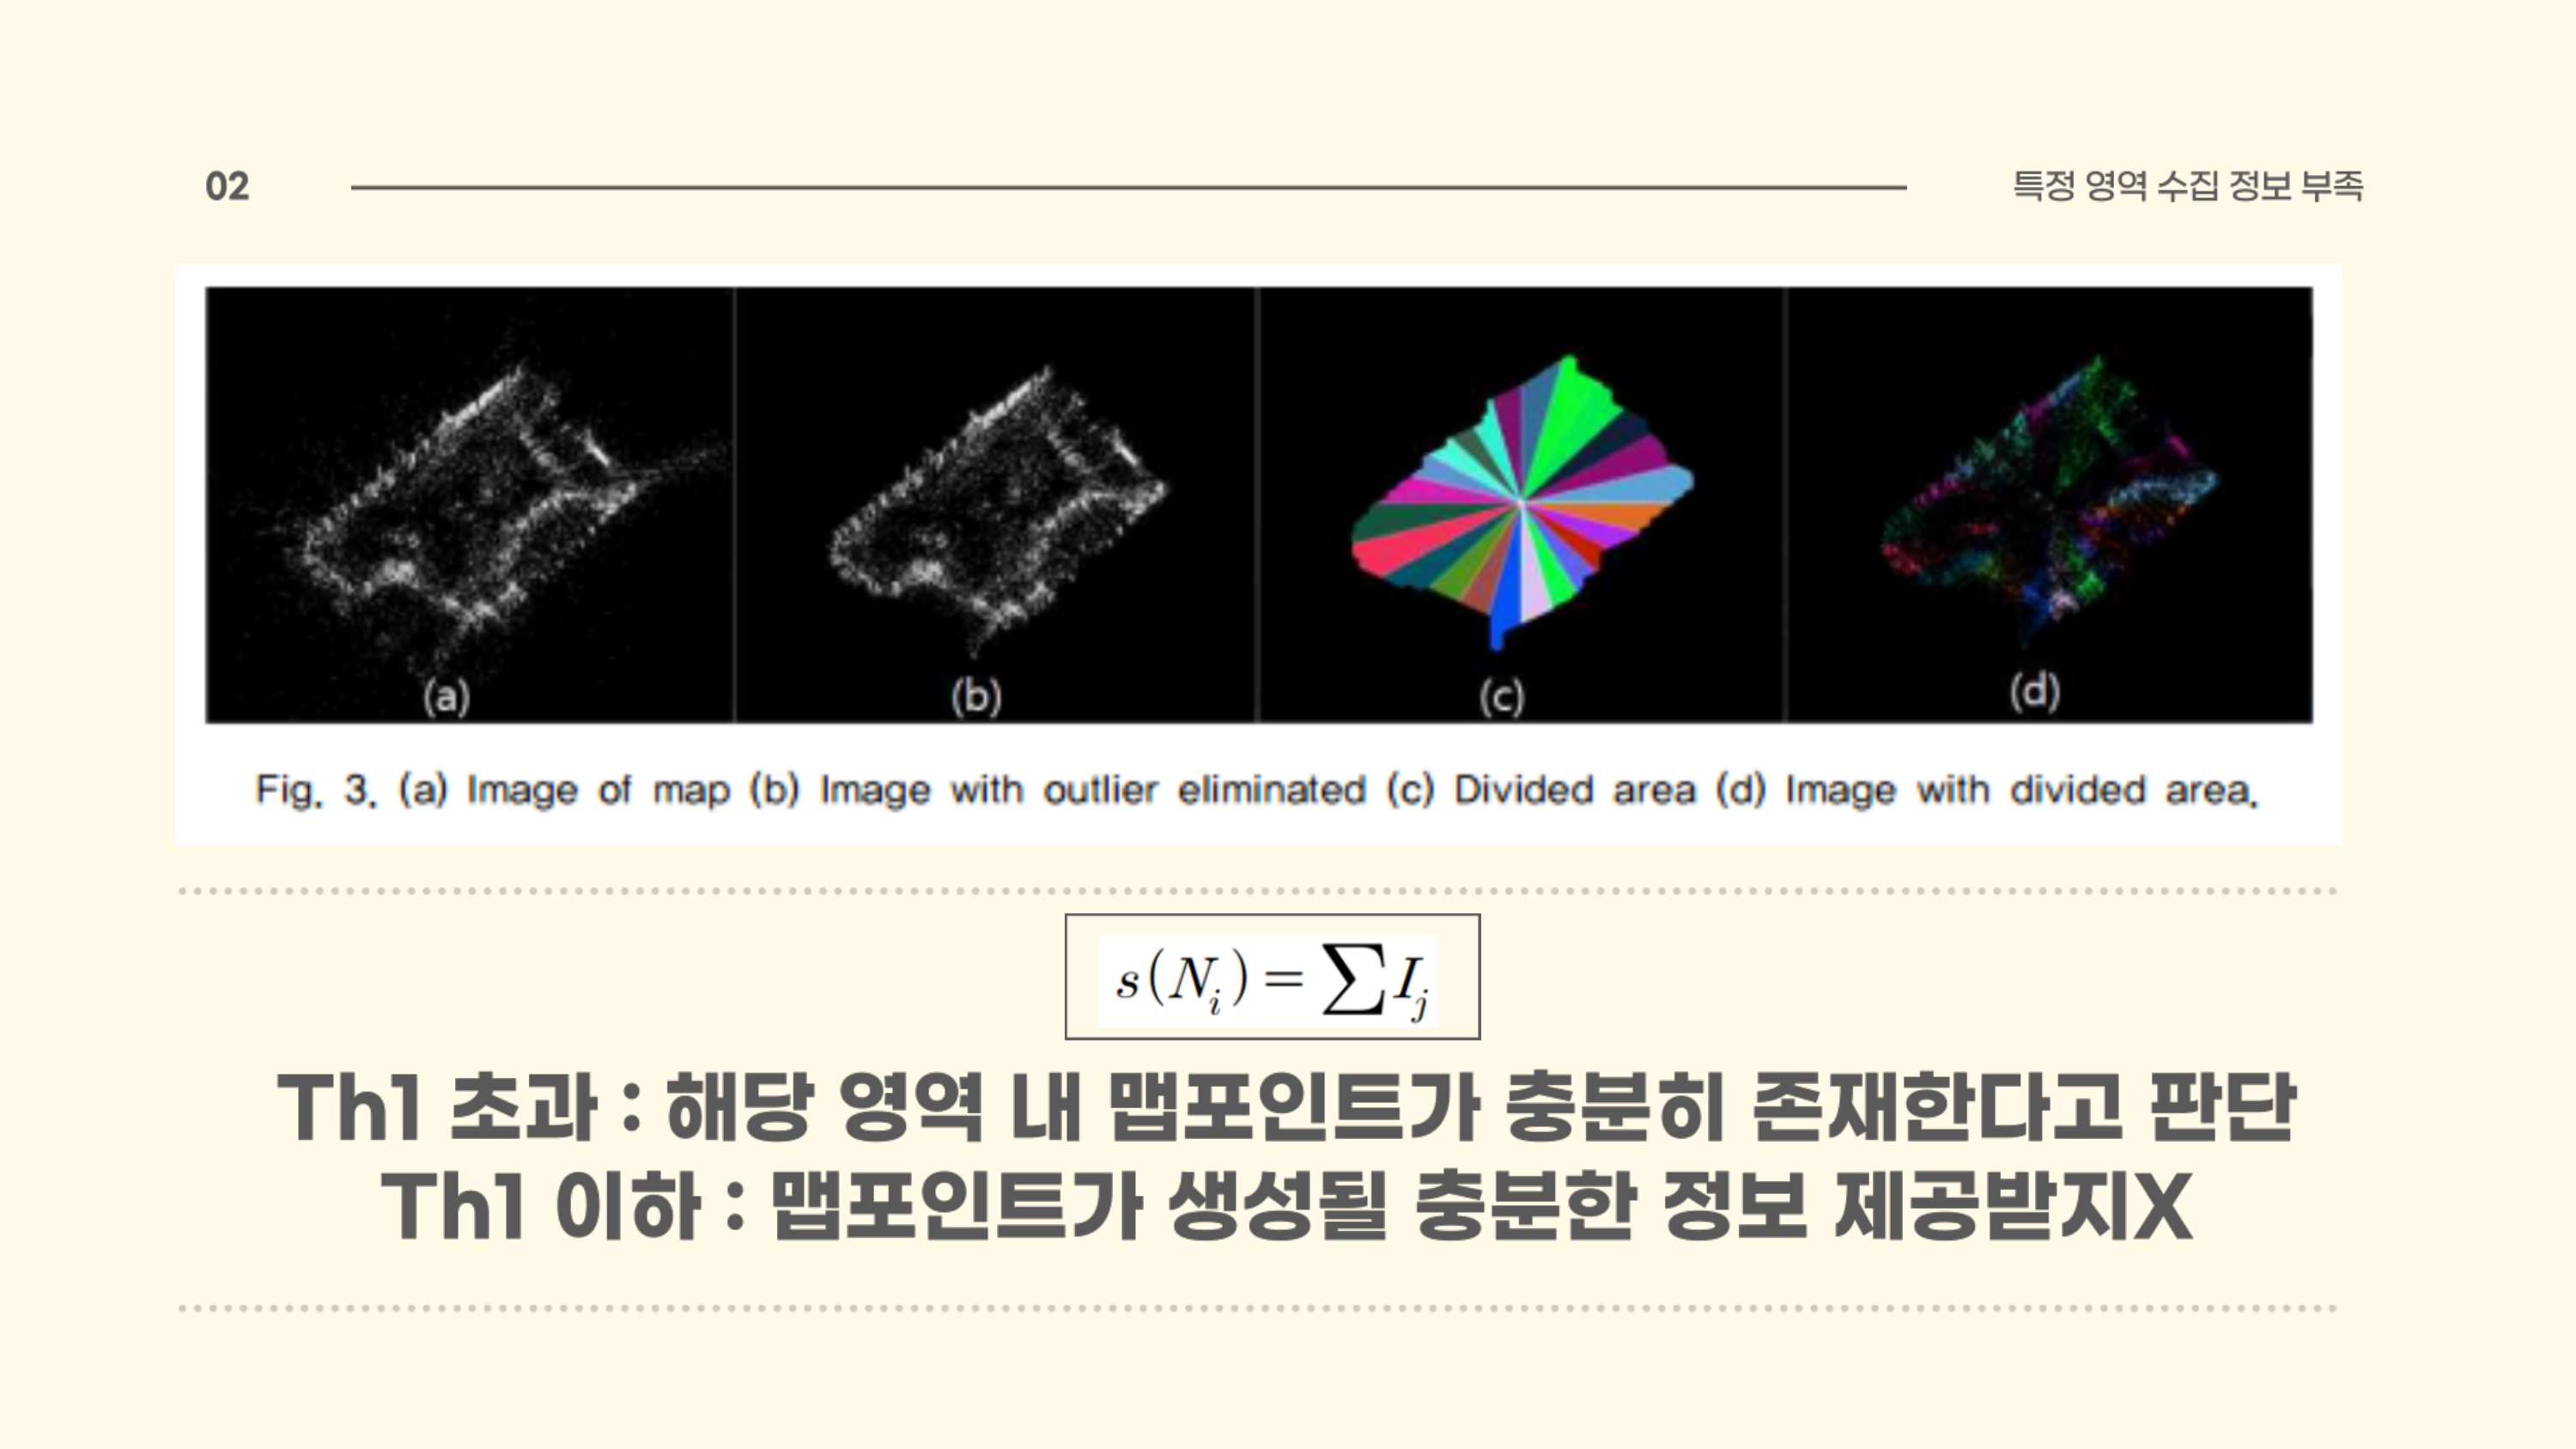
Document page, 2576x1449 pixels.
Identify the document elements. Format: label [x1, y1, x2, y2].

picture [237, 1046, 2336, 1300]
text_box [1065, 913, 1481, 1040]
text_box [175, 264, 2343, 846]
picture [1945, 159, 2381, 246]
picture [199, 160, 265, 225]
text_box [350, 180, 1907, 197]
text_box [175, 880, 2343, 904]
text_box [175, 1297, 2343, 1322]
